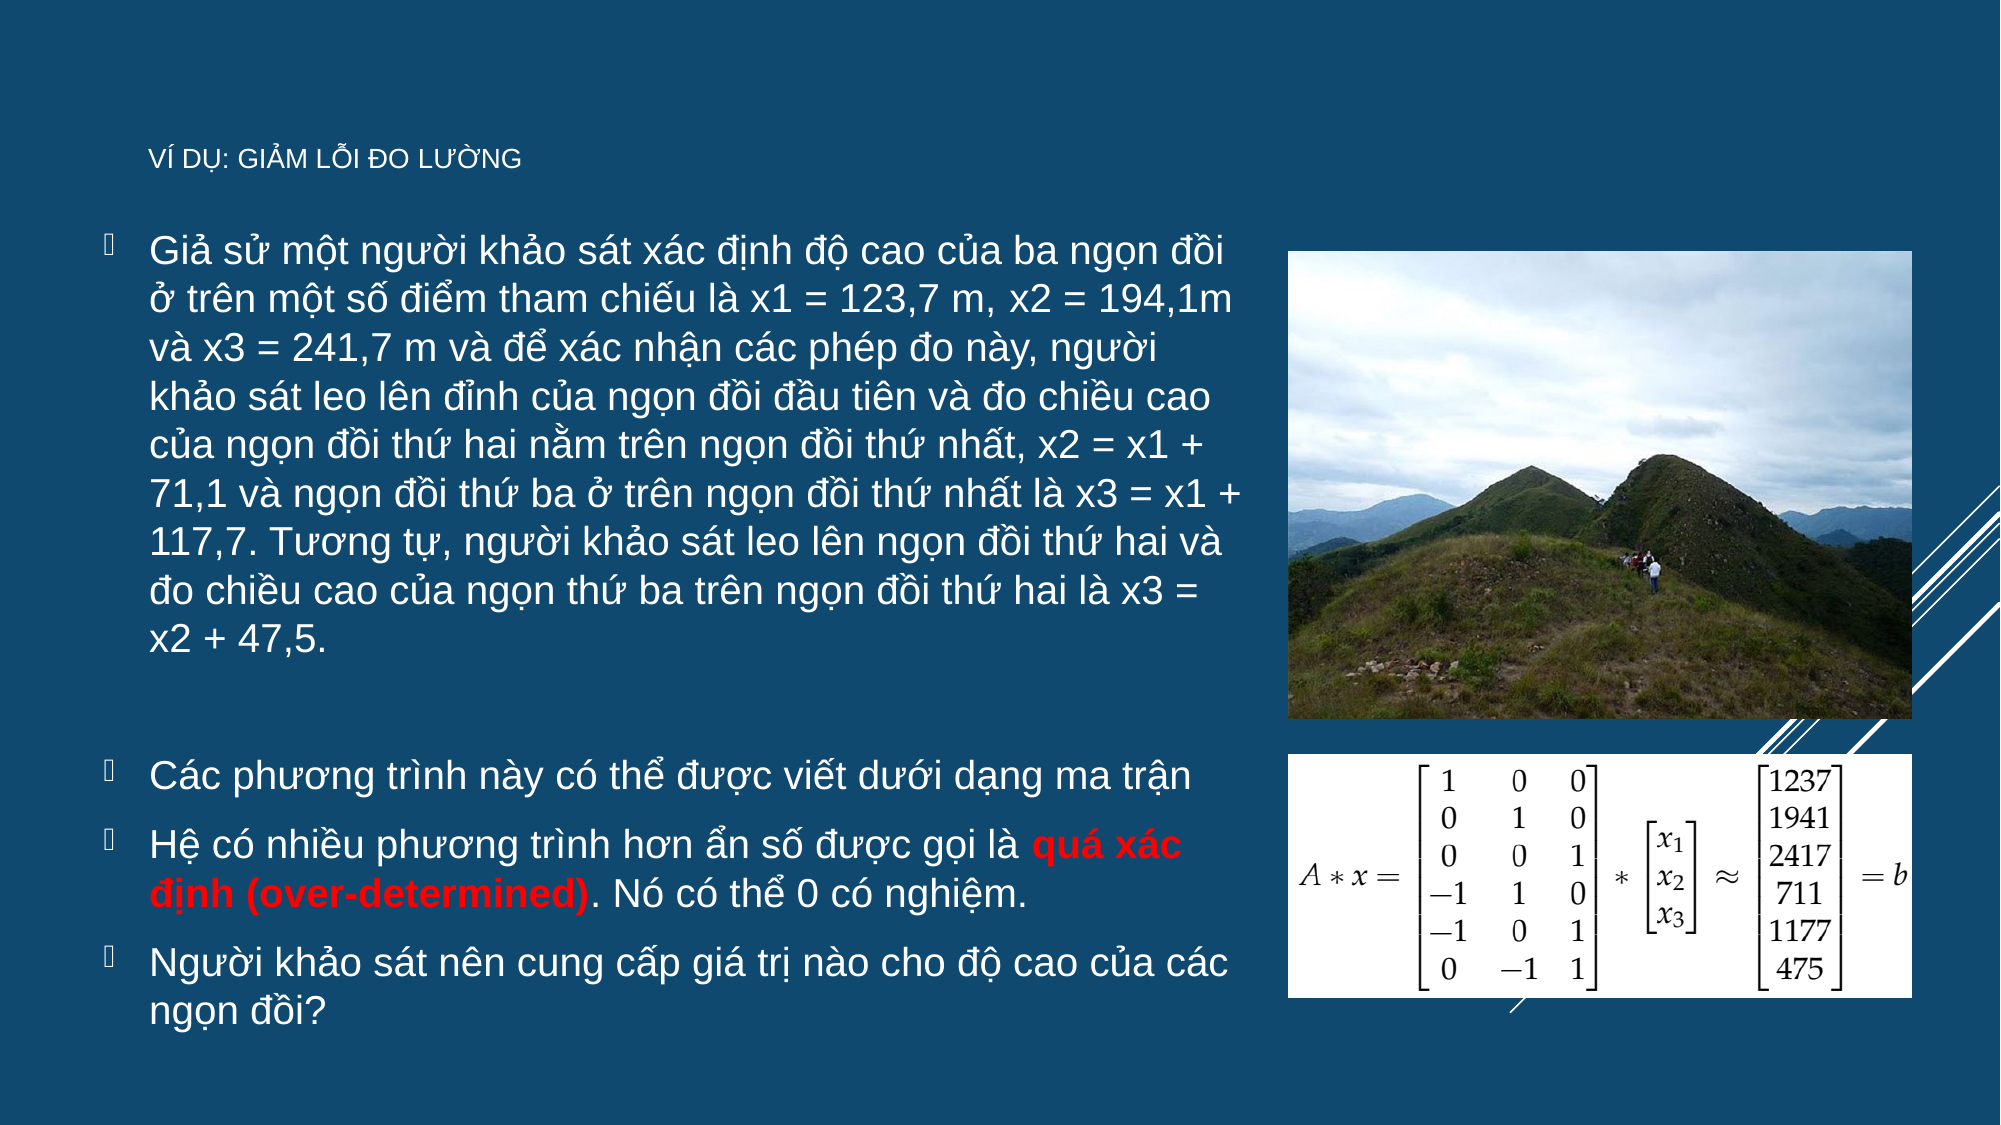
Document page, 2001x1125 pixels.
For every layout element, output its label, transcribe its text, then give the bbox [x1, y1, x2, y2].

picture [1288, 250, 1912, 719]
picture [1288, 754, 1912, 998]
list Giả sử một người khảo sát xác định độ cao của ba ngọn đồi ở trên một số điểm tham chiếu là x1 = 123,7 m, x2 = 194,1m và x3 = 241,7 m và để xác nhận các phép đo này, người khảo sát leo lên đỉnh của ngọn đồi đầu tiên và đo chiều cao của ngọn đồi thứ hai nằm trên ngọn đồi thứ nhất, x2 = x1 + 71,1 và ngọn đồi thứ ba ở trên ngọn đồi thứ nhất là x3 = x1 + 117,7. Tương tự, người khảo sát leo lên ngọn đồi thứ hai và đo chiều cao của ngọn thứ ba trên ngọn đồi thứ hai là x3 = x2 + 47,5. Các phương trình này có thể được viết dưới dạng ma trận Hệ có nhiều phương trình hơn ẩn số được gọi là quá xác định (over-determined). Nó có thể 0 có nghiệm. Người khảo sát nên cung cấp giá trị nào cho độ cao của các ngọn đồi? [88, 215, 1270, 1042]
title Ví dụ: Giảm lỗi đo lường [133, 133, 1359, 216]
